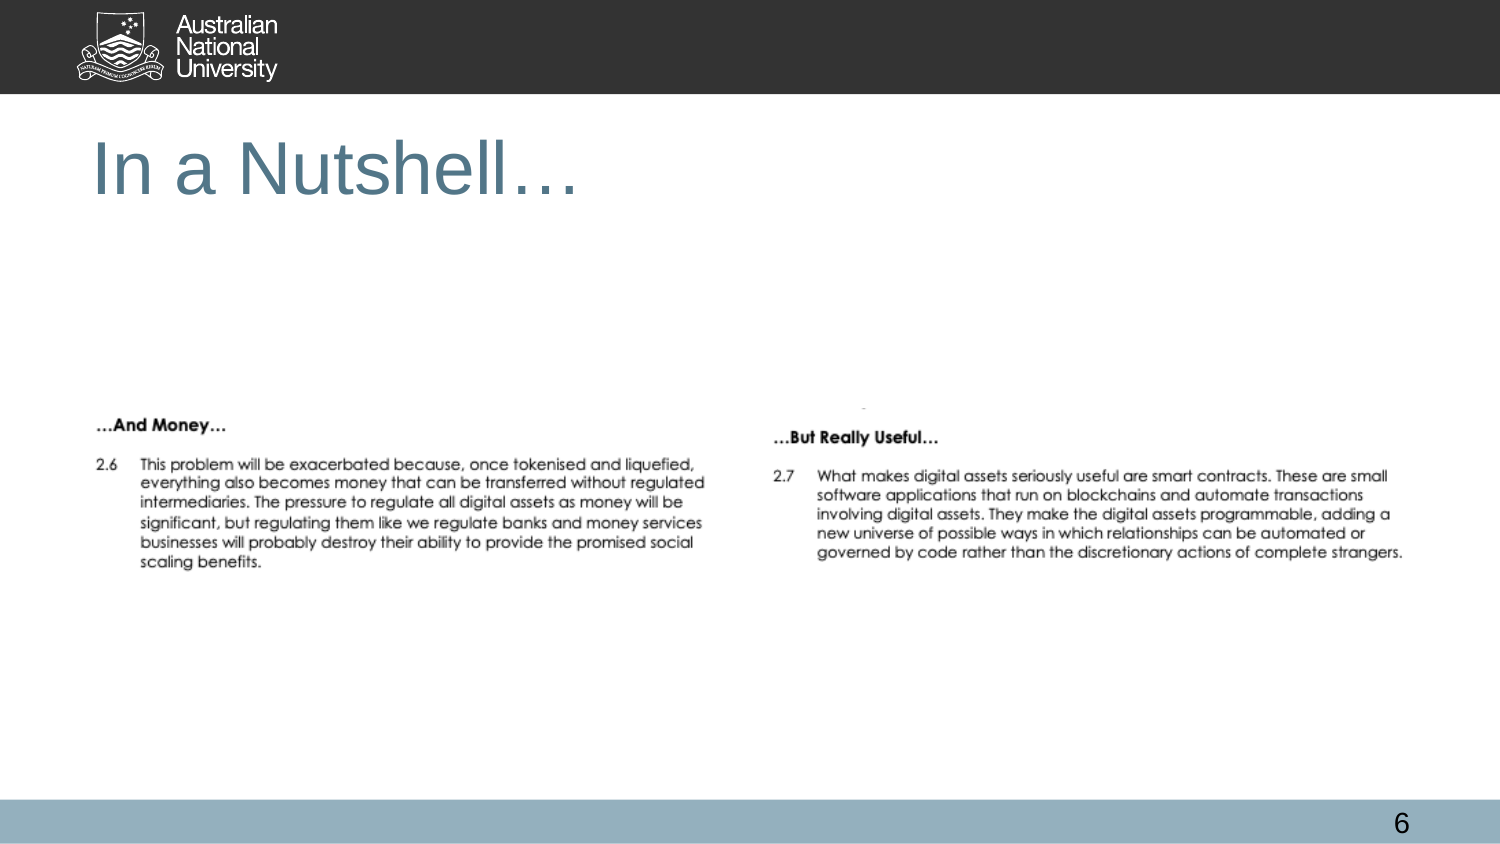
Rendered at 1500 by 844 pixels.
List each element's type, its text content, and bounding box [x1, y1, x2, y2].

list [74, 402, 738, 587]
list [762, 407, 1426, 582]
slide_number 6 [1328, 796, 1425, 824]
title In a Nutshell… [76, 94, 1427, 235]
